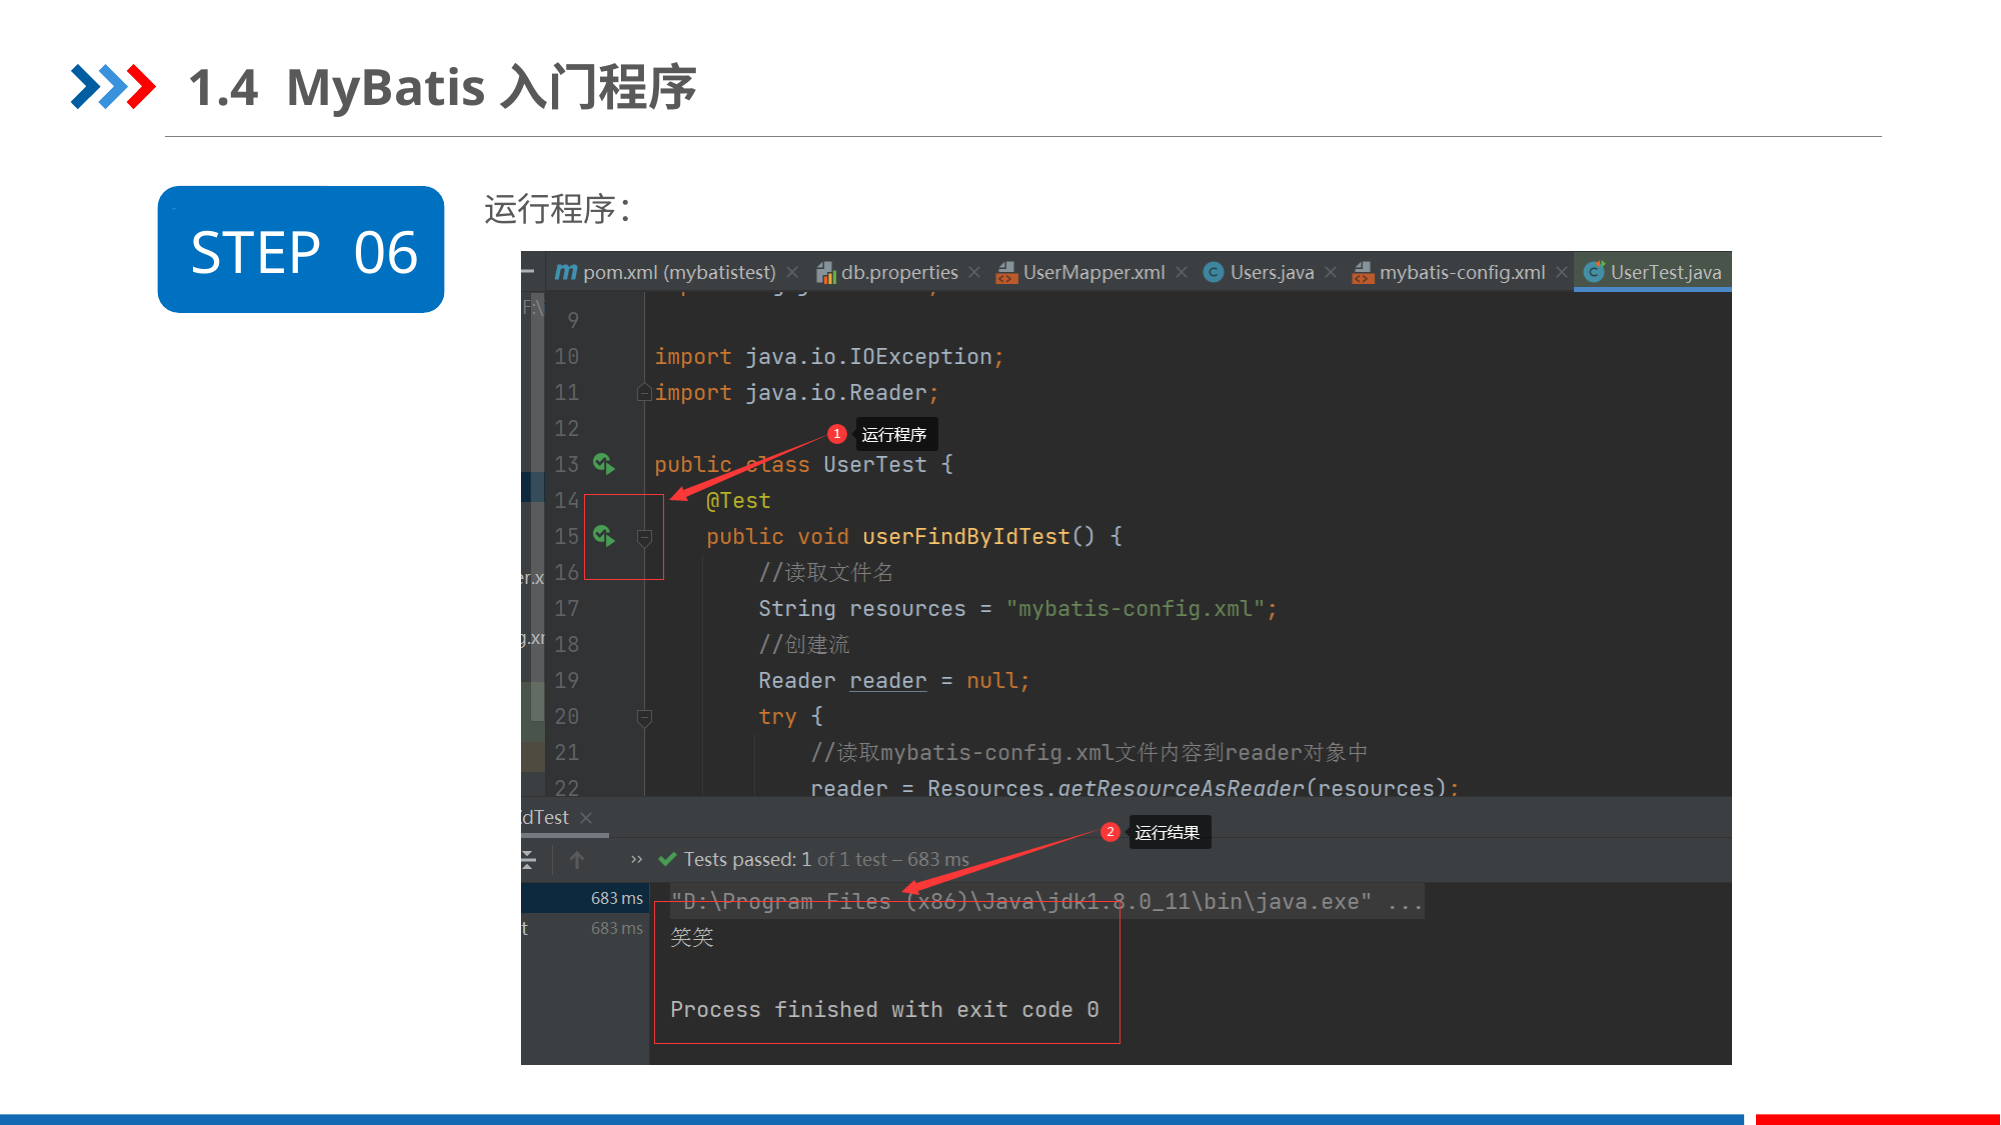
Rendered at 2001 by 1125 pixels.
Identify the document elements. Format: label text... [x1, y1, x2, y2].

text_box STEP 06 [172, 208, 439, 293]
text_box [156, 184, 446, 314]
text_box 1.4 MyBatis入门程序 [187, 43, 855, 127]
text_box 运行程序： [469, 160, 1862, 236]
picture [521, 251, 1732, 1065]
